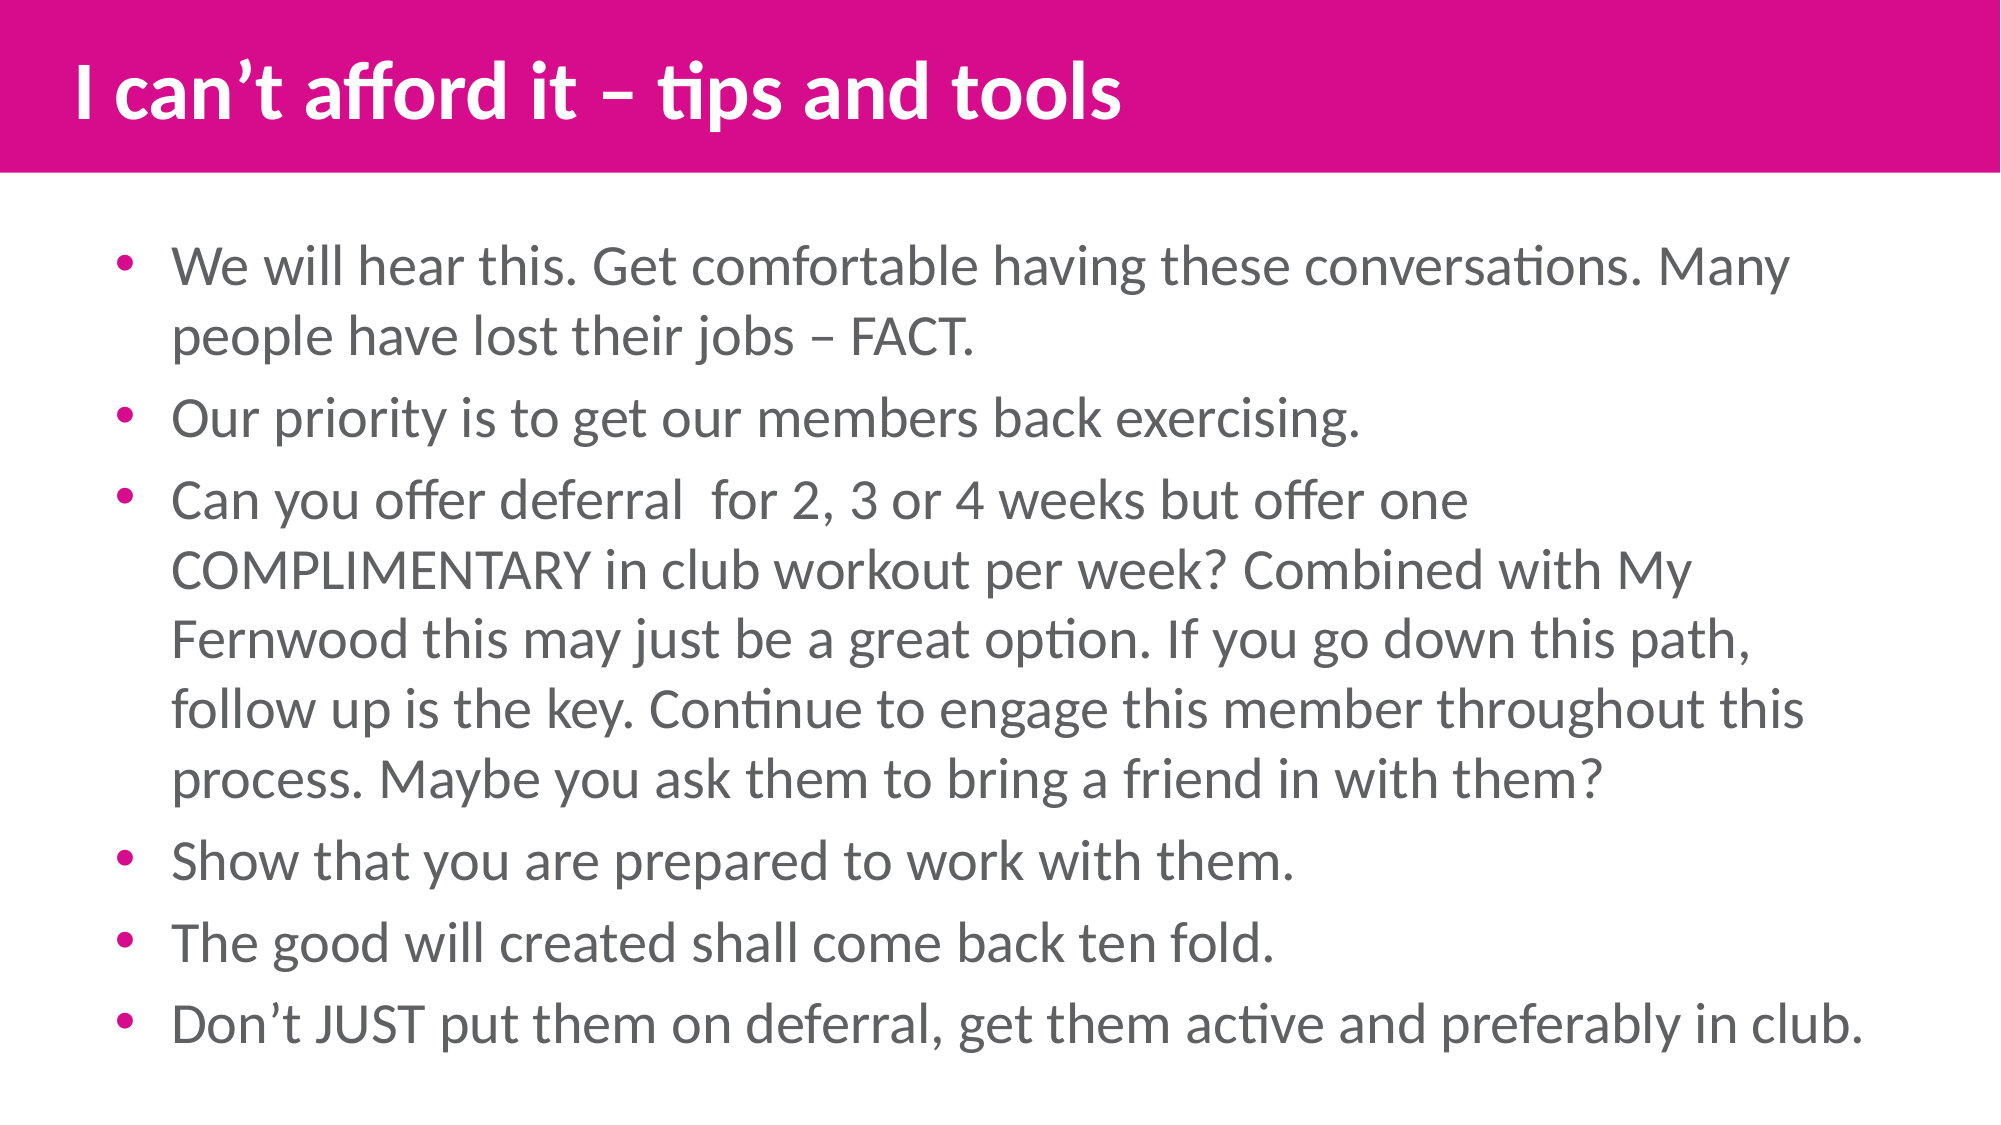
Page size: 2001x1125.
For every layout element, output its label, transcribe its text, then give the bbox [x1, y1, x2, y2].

list I can’t afford it – tips and tools [0, 0, 2000, 173]
list We will hear this. Get comfortable having these conversations. Many people have lost their jobs – FACT. Our priority is to get our members back exercising. Can you offer deferral for 2, 3 or 4 weeks but offer one COMPLIMENTARY in club workout per week? Combined with My Fernwood this may just be a great option. If you go down this path, follow up is the key. Continue to engage this member throughout this process. Maybe you ask them to bring a friend in with them? Show that you are prepared to work with them. The good will created shall come back ten fold. Don’t JUST put them on deferral, get them active and preferably in club. [99, 219, 1898, 1125]
